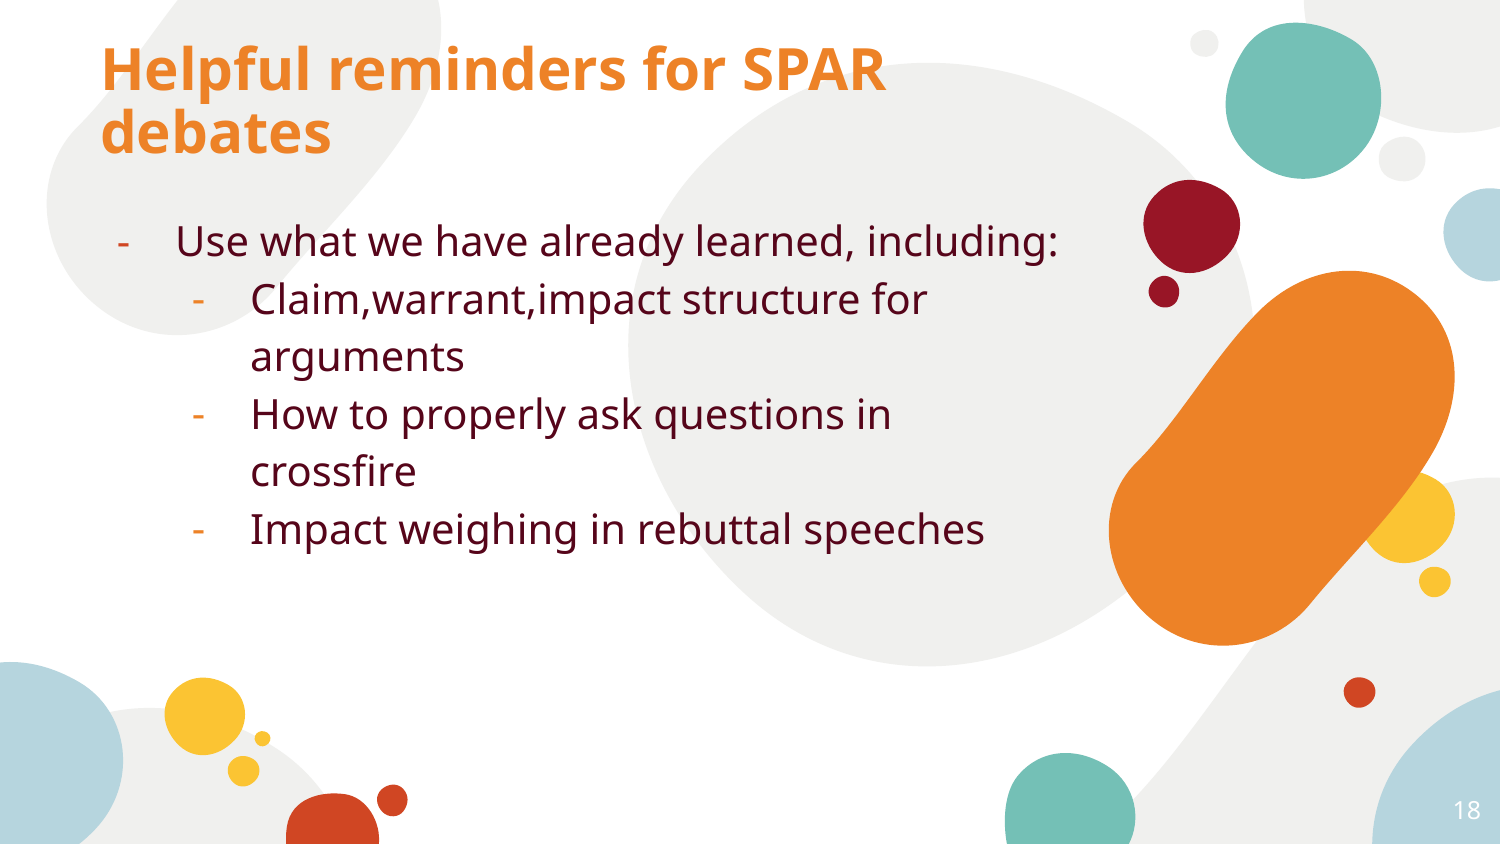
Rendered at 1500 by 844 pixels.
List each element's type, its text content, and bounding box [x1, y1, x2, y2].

title Helpful reminders for SPAR debates [100, 60, 1067, 166]
list Use what we have already learned, including: Claim,warrant,impact structure for arguments How to properly ask questions in crossfire Impact weighing in rebuttal speeches [100, 207, 1067, 665]
slide_number ‹#› [1391, 779, 1482, 844]
